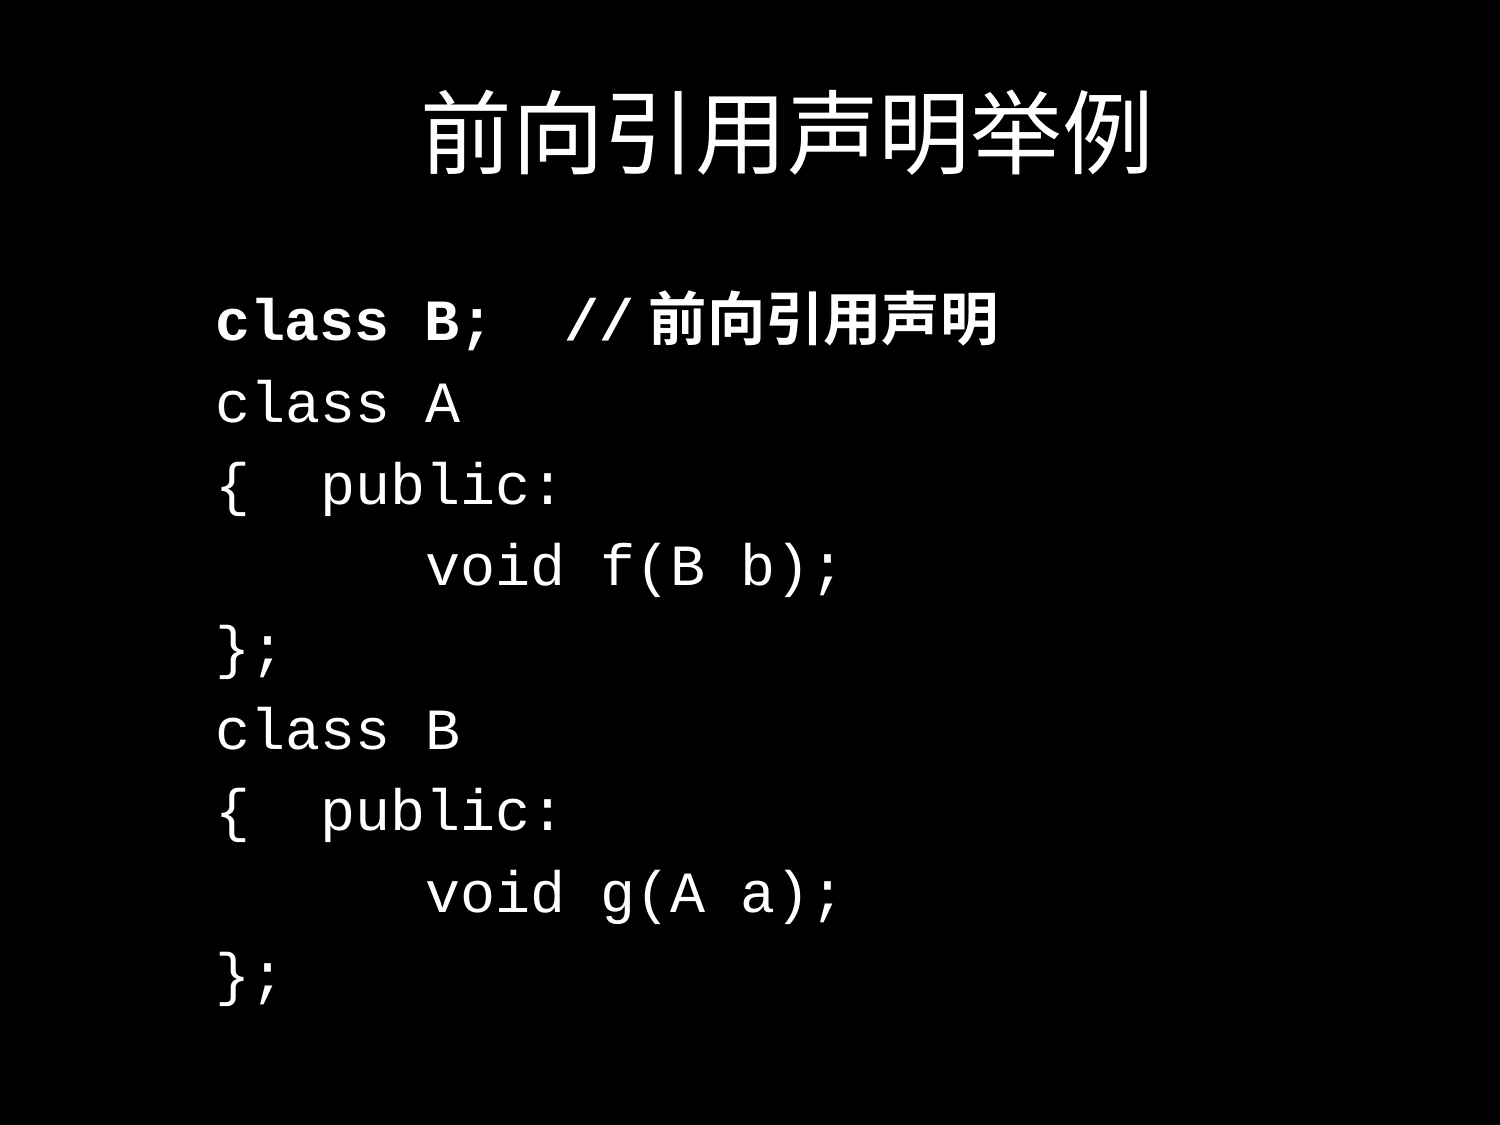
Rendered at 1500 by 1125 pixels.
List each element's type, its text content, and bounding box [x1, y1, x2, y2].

title 前向引用声明举例 [187, 37, 1388, 225]
text_box class B; //前向引用声明 [199, 275, 1025, 360]
list class A { public: void f(B b); }; class B { public: void g(A a); }; [200, 275, 1388, 1050]
